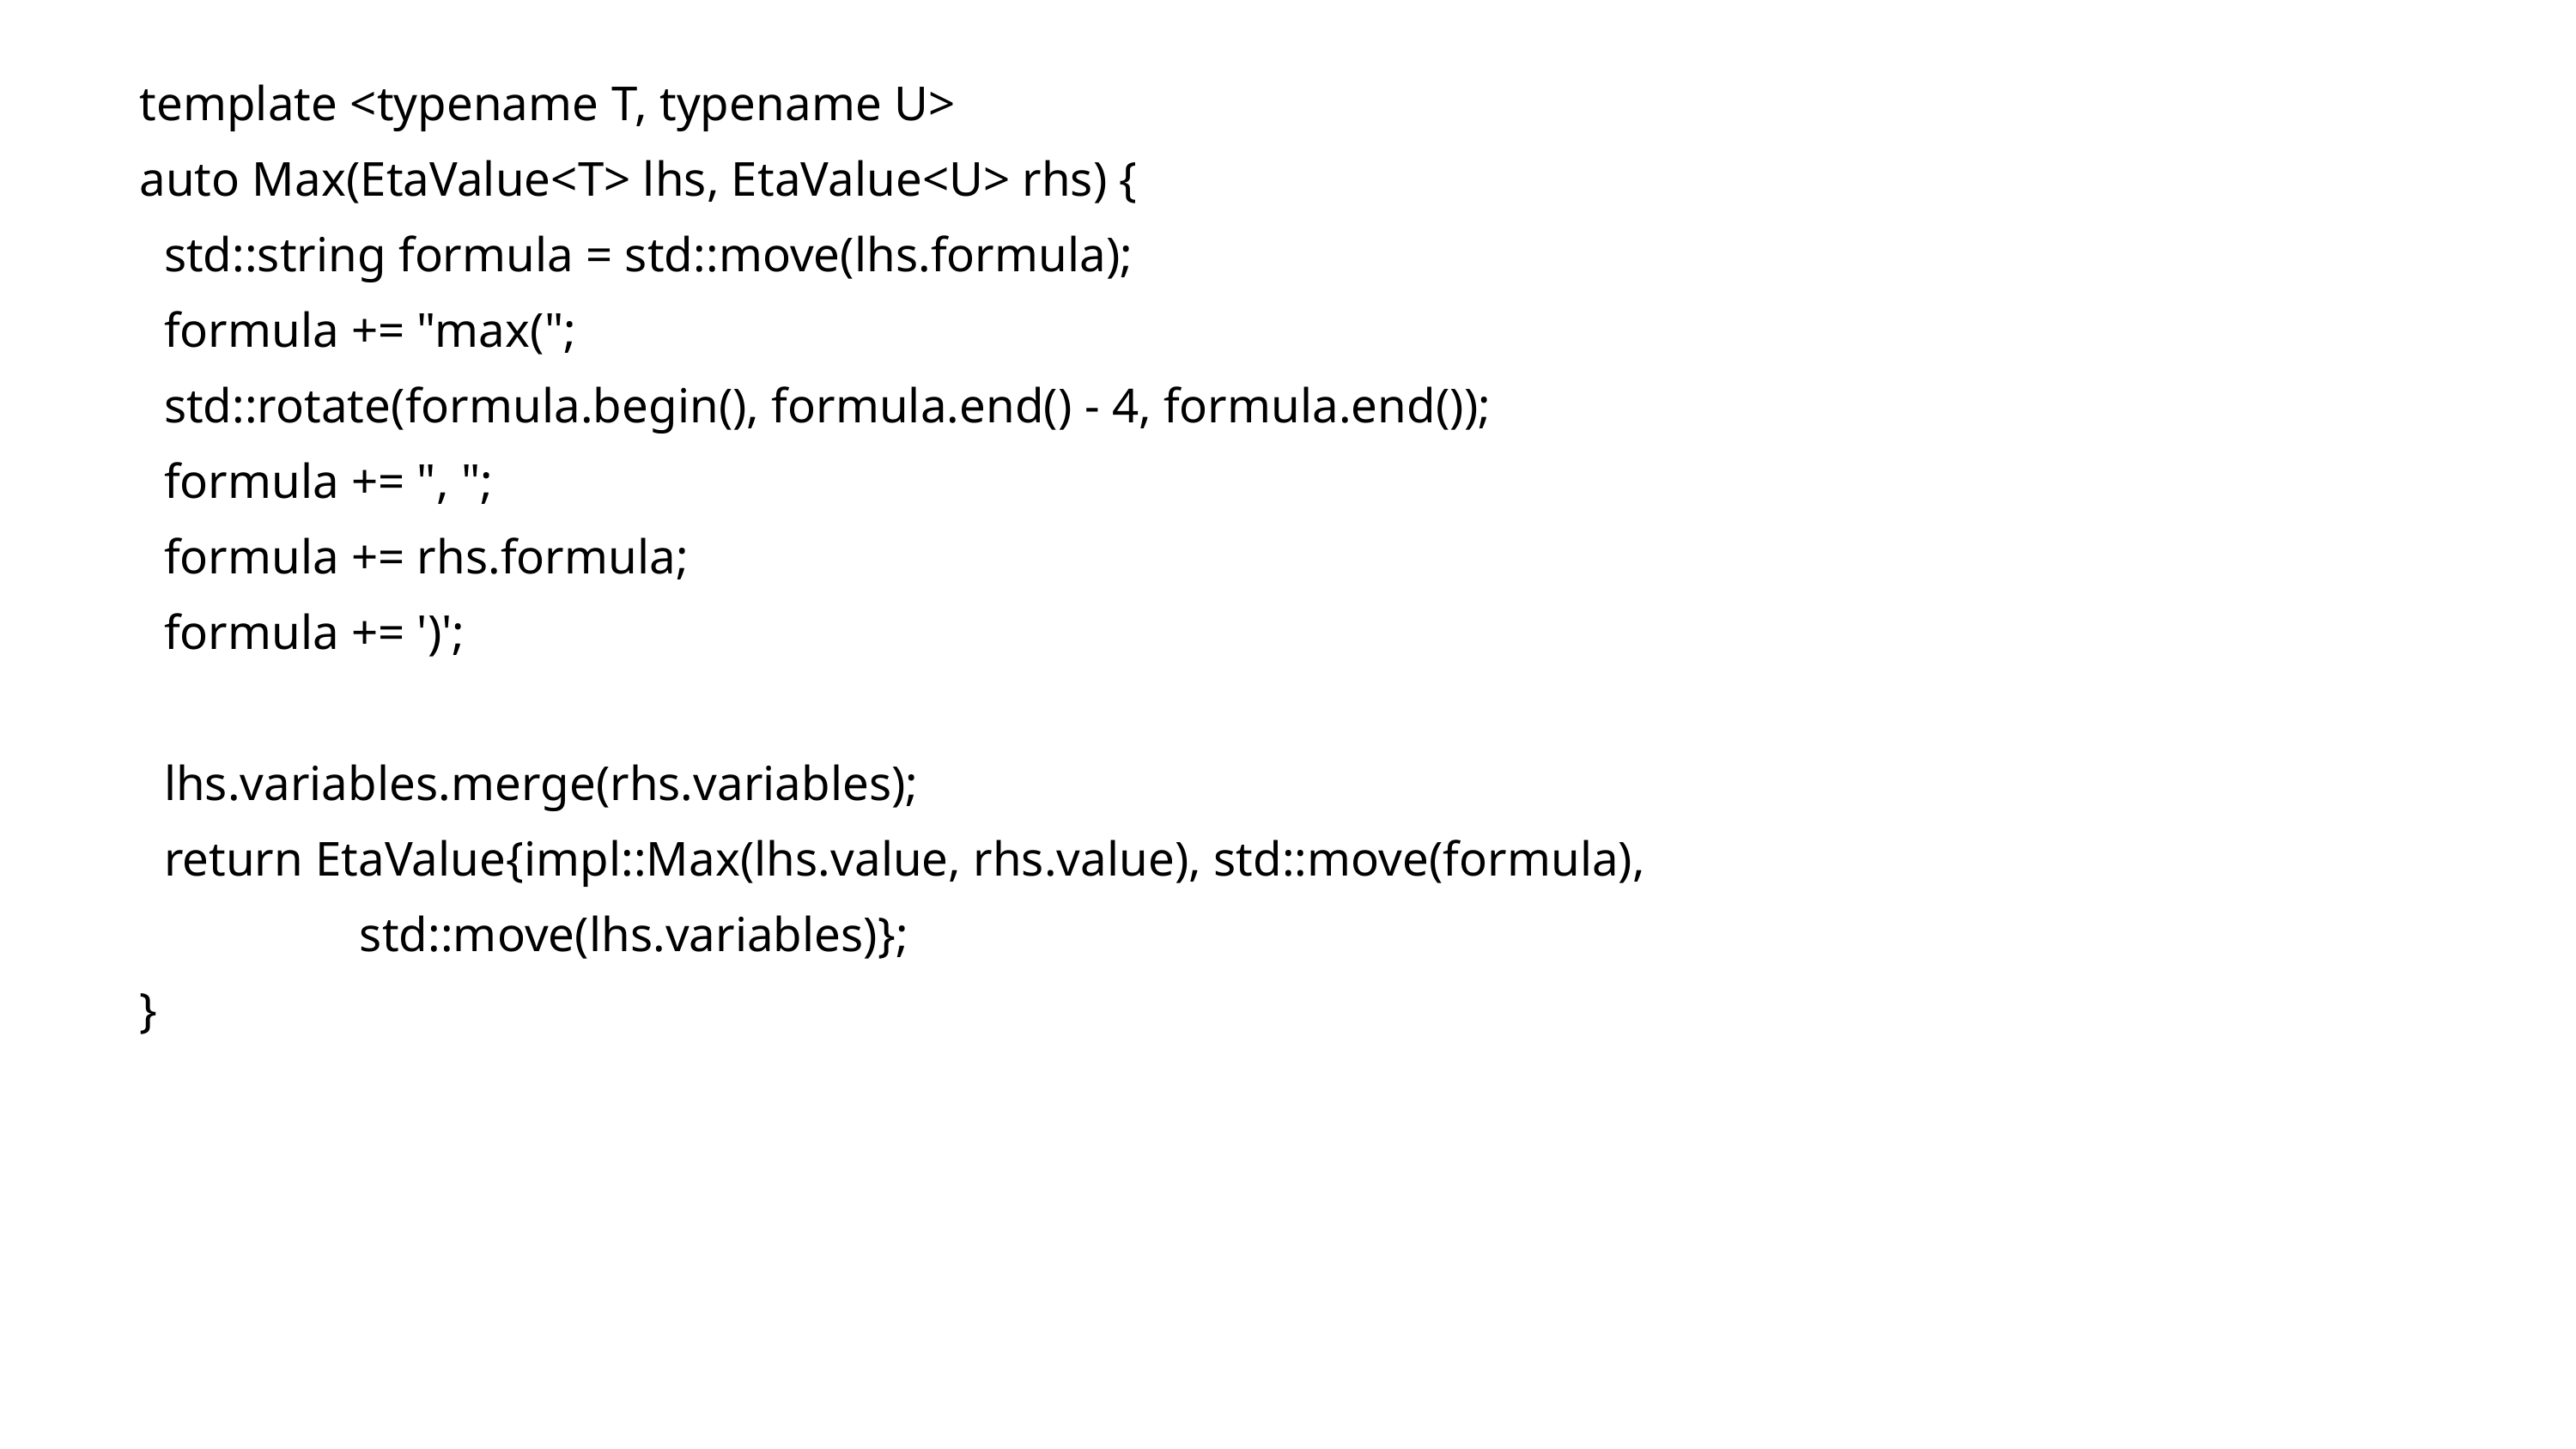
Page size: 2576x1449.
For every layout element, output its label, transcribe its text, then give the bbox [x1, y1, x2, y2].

text_box template <typename T, typename U> auto Max(EtaValue<T> lhs, EtaValue<U> rhs) { std::string formula = std::move(lhs.formula); formula += "max("; std::rotate(formula.begin(), formula.end() - 4, formula.end()); formula += ", "; formula += rhs.formula; formula += ')'; lhs.variables.merge(rhs.variables); return EtaValue{impl::Max(lhs.value, rhs.value), std::move(formula), std::move(lhs.variables)}; } [139, 53, 2464, 1419]
